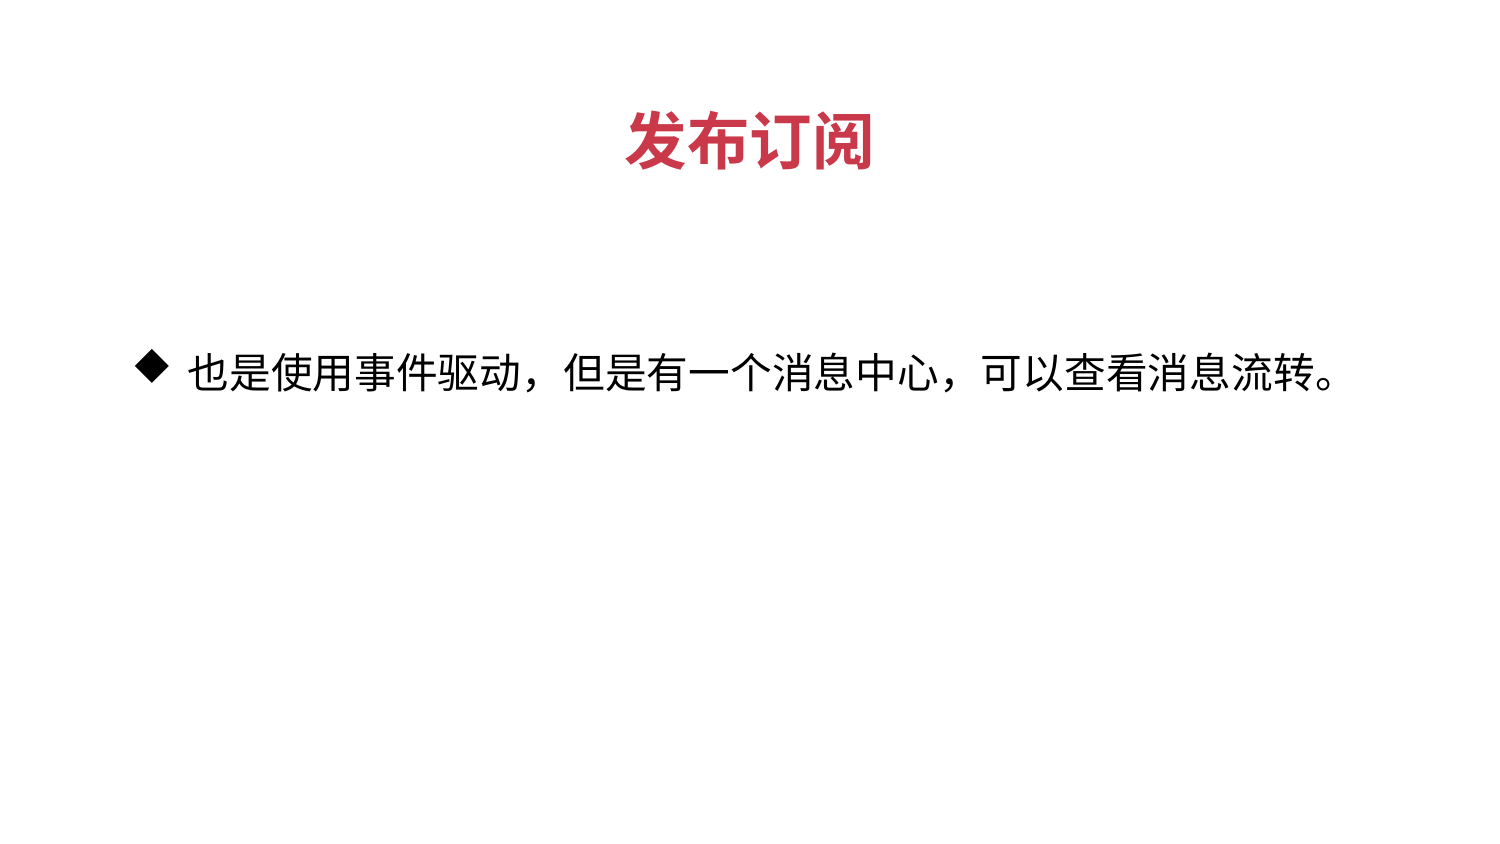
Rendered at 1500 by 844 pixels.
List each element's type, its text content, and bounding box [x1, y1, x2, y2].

text_box 也是使用事件驱动，但是有一个消息中心，可以查看消息流转。 [41, 339, 1439, 405]
text_box 发布订阅 [609, 94, 890, 185]
